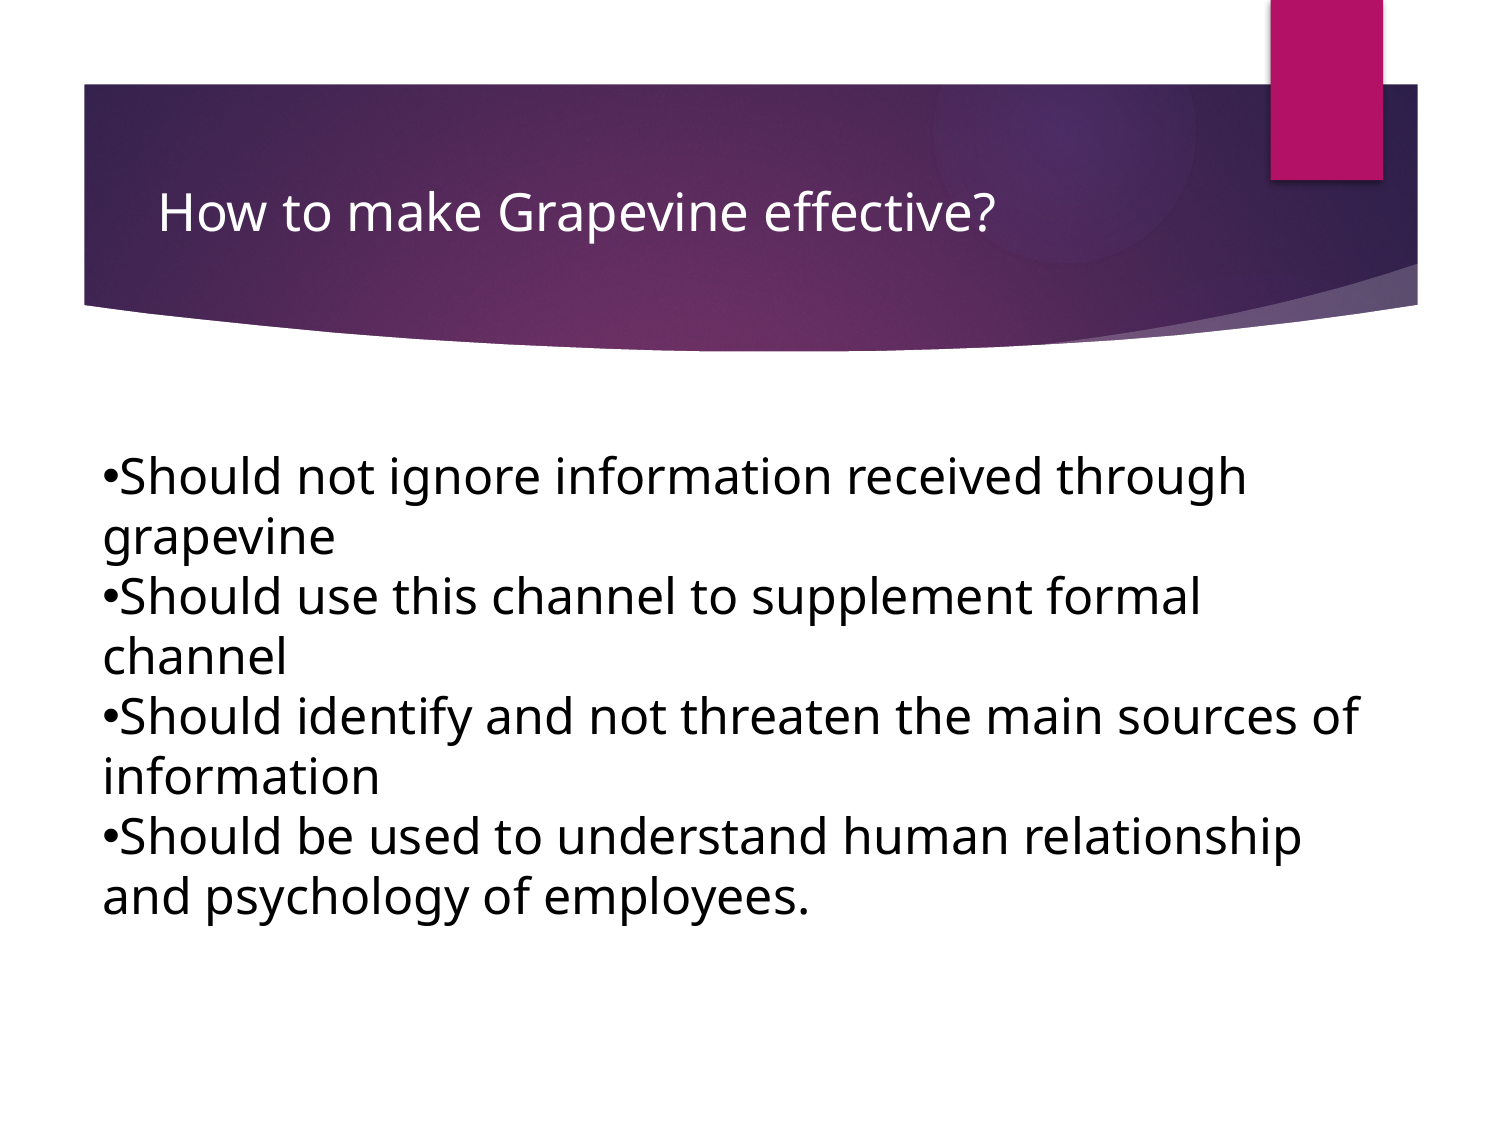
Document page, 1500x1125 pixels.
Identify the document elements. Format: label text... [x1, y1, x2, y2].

title How to make Grapevine effective? [142, 152, 1183, 269]
text_box Should not ignore information received through grapevine Should use this channel to supplement formal channel Should identify and not threaten the main sources of information Should be used to understand human relationship and psychology of employees. [87, 437, 1388, 933]
